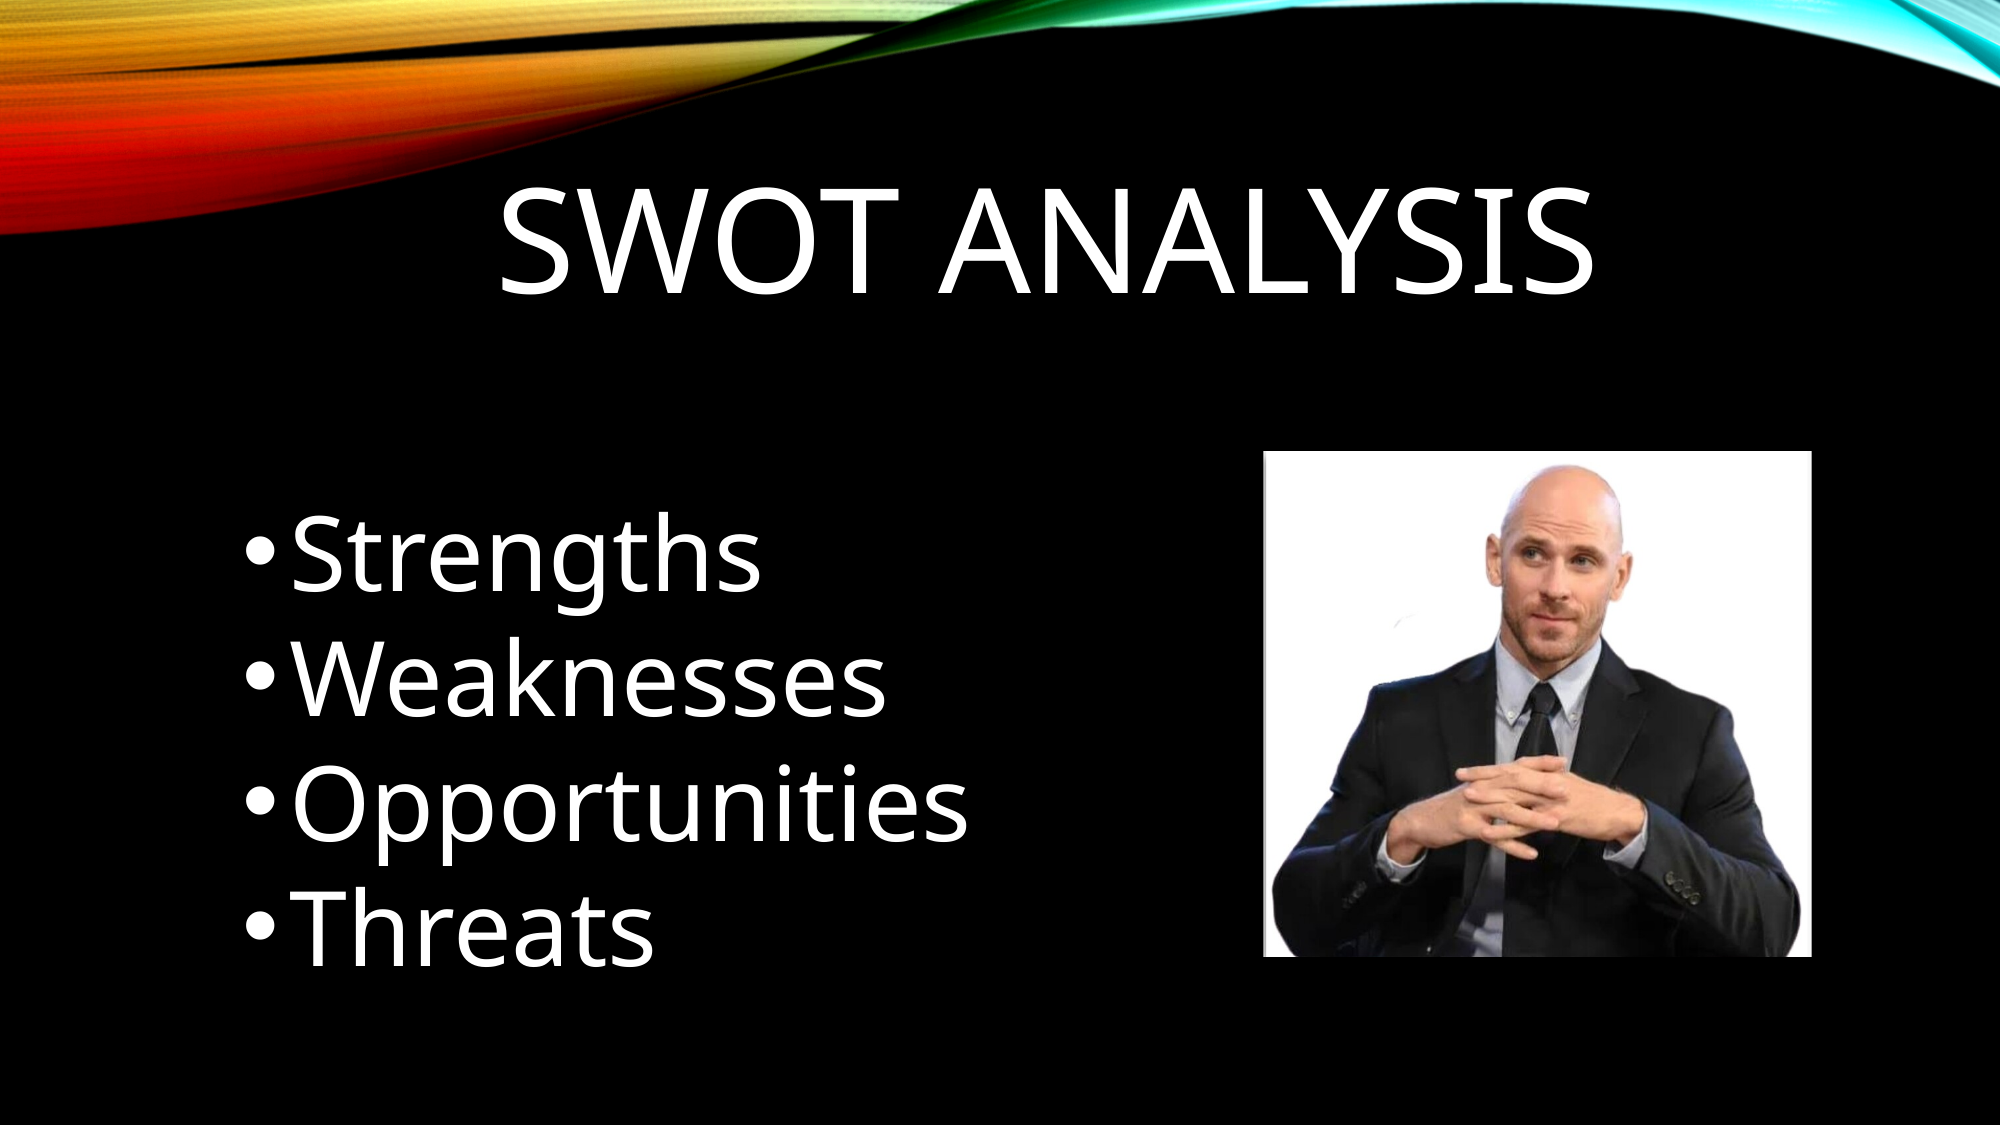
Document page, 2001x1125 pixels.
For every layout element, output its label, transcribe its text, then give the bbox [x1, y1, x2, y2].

picture [0, 0, 2000, 237]
title SWOT Analysis [341, 140, 1754, 353]
text_box Strengths Weaknesses Opportunities Threats [227, 479, 1737, 995]
picture [1263, 451, 1812, 958]
